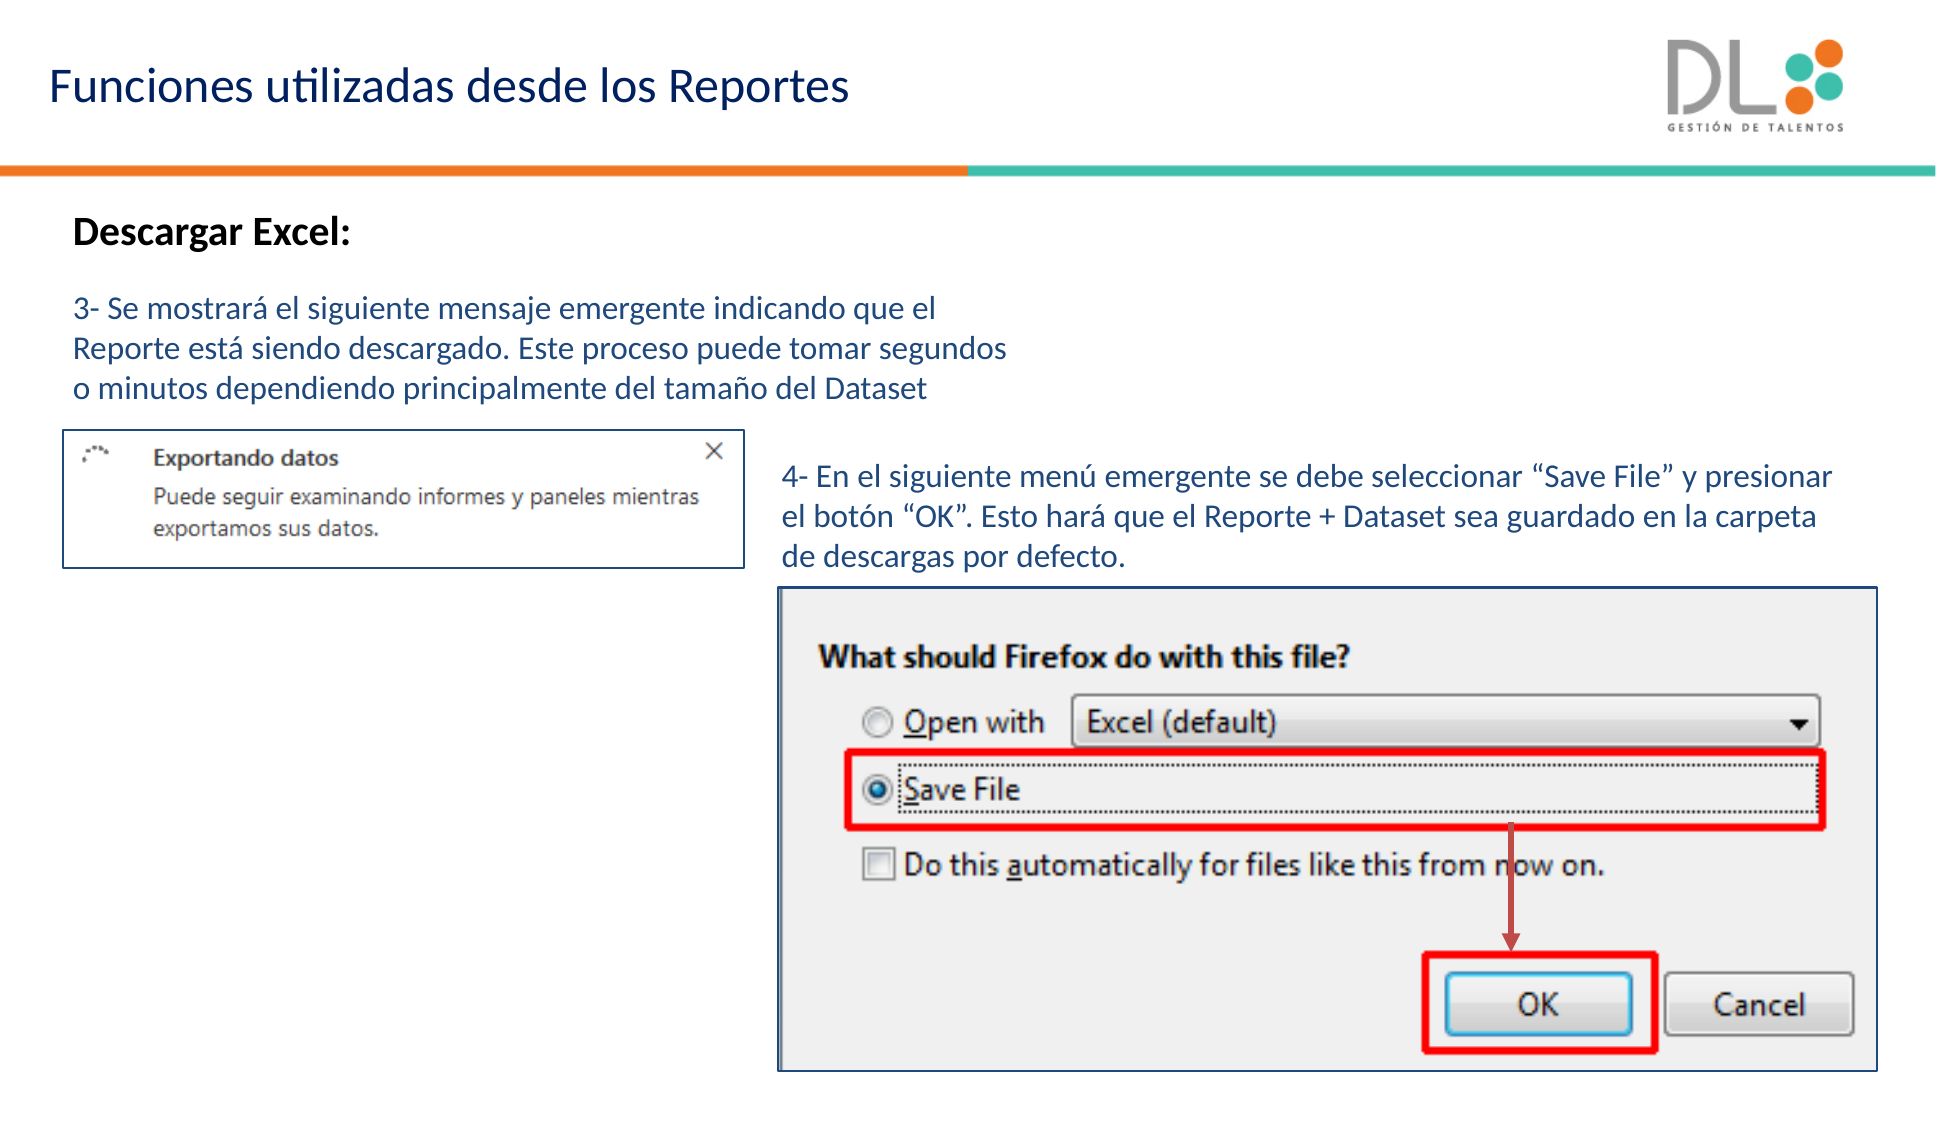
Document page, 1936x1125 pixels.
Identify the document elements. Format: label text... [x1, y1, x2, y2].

text_box Funciones utilizadas desde los Reportes [34, 45, 1441, 120]
text_box Descargar Excel: [58, 196, 1771, 262]
text_box 4- En el siguiente menú emergente se debe seleccionar “Save File” y presionar el botón “OK”. Esto hará que el Reporte + Dataset sea guardado en la carpeta de descargas por defecto. [766, 447, 1865, 582]
picture [0, 0, 1936, 1125]
text_box 3- Se mostrará el siguiente mensaje emergente indicando que el Reporte está siendo descargado. Este proceso puede tomar segundos o minutos dependiendo principalmente del tamaño del Dataset [58, 278, 1039, 414]
